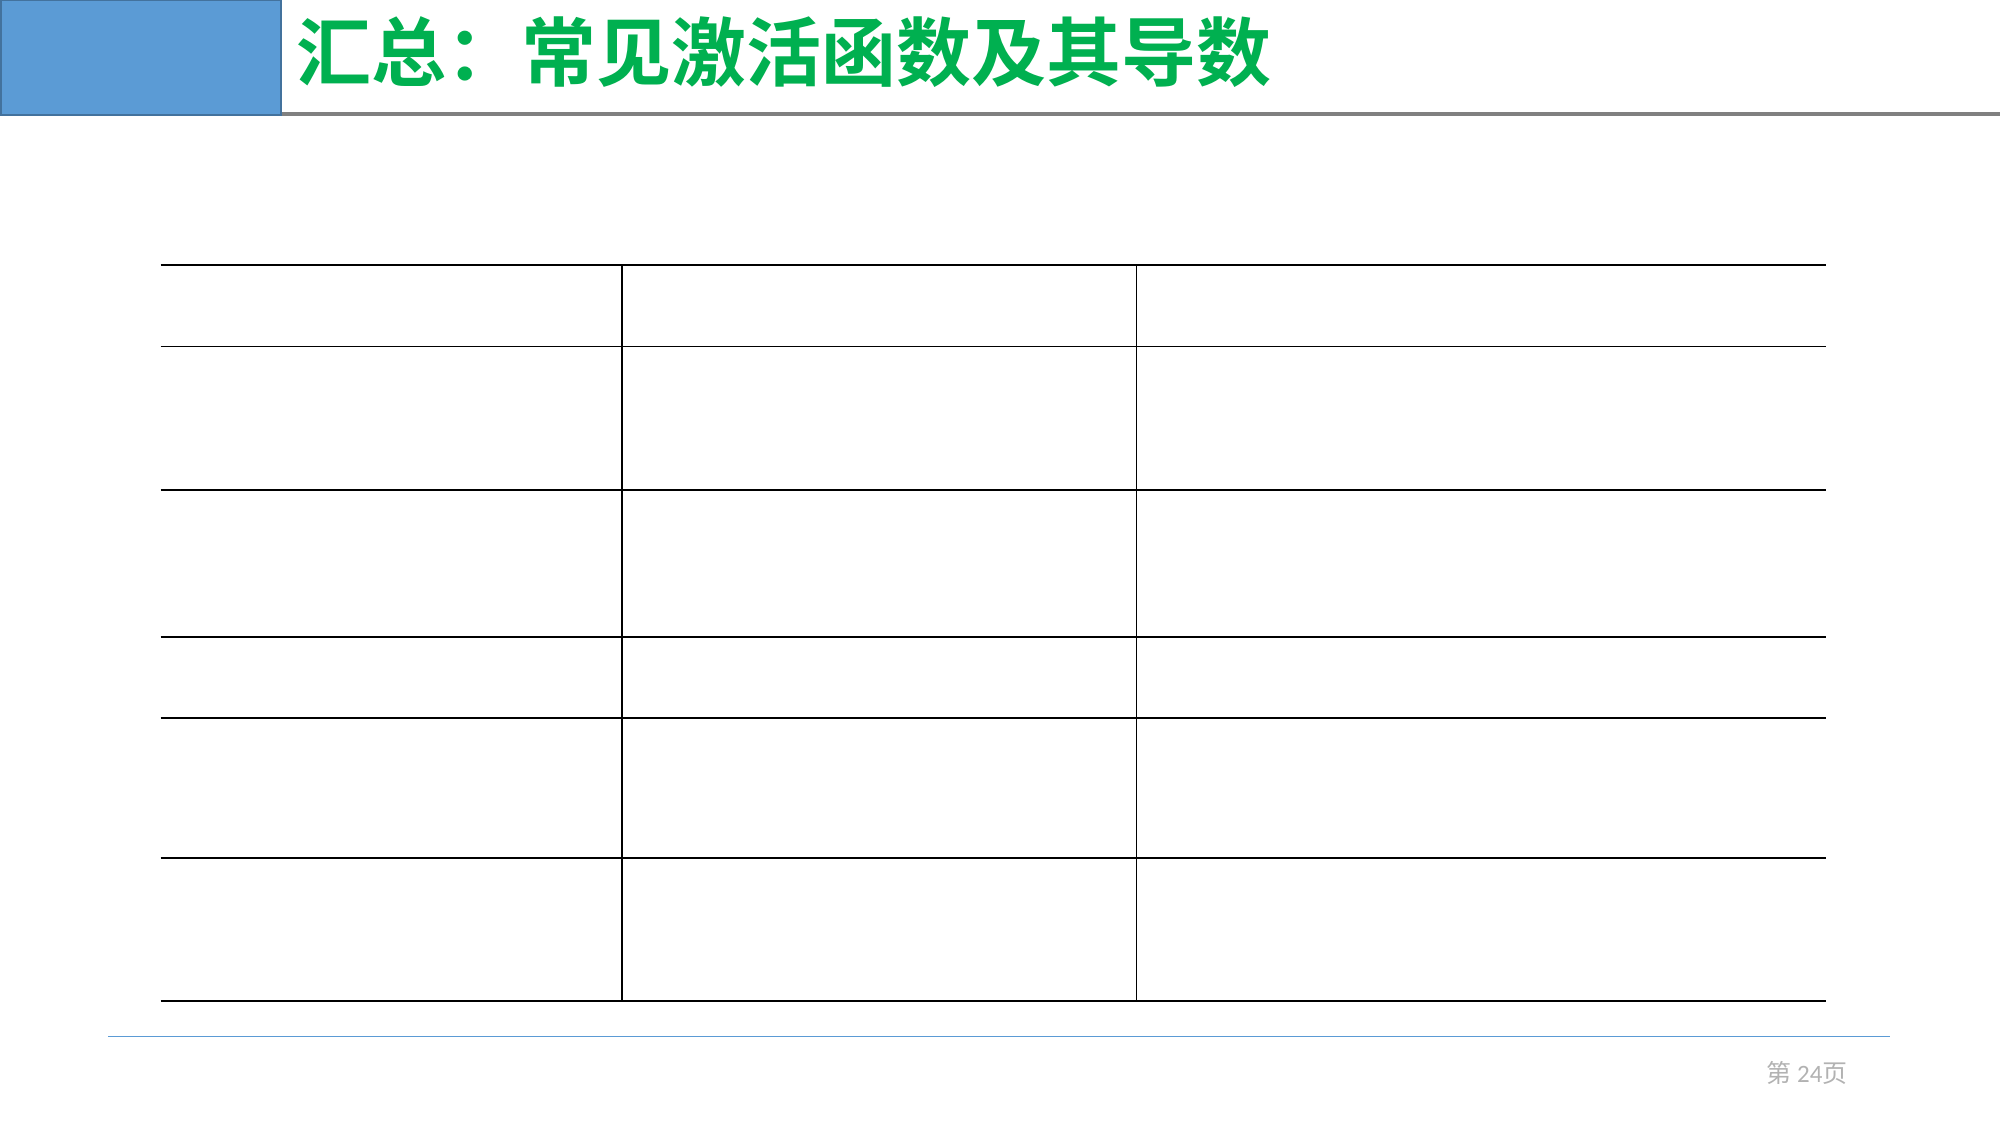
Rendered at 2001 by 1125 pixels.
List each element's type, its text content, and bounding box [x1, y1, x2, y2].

slide_number 第24页 [1412, 1042, 1863, 1103]
title 汇总：常见激活函数及其导数 [281, 0, 1959, 114]
